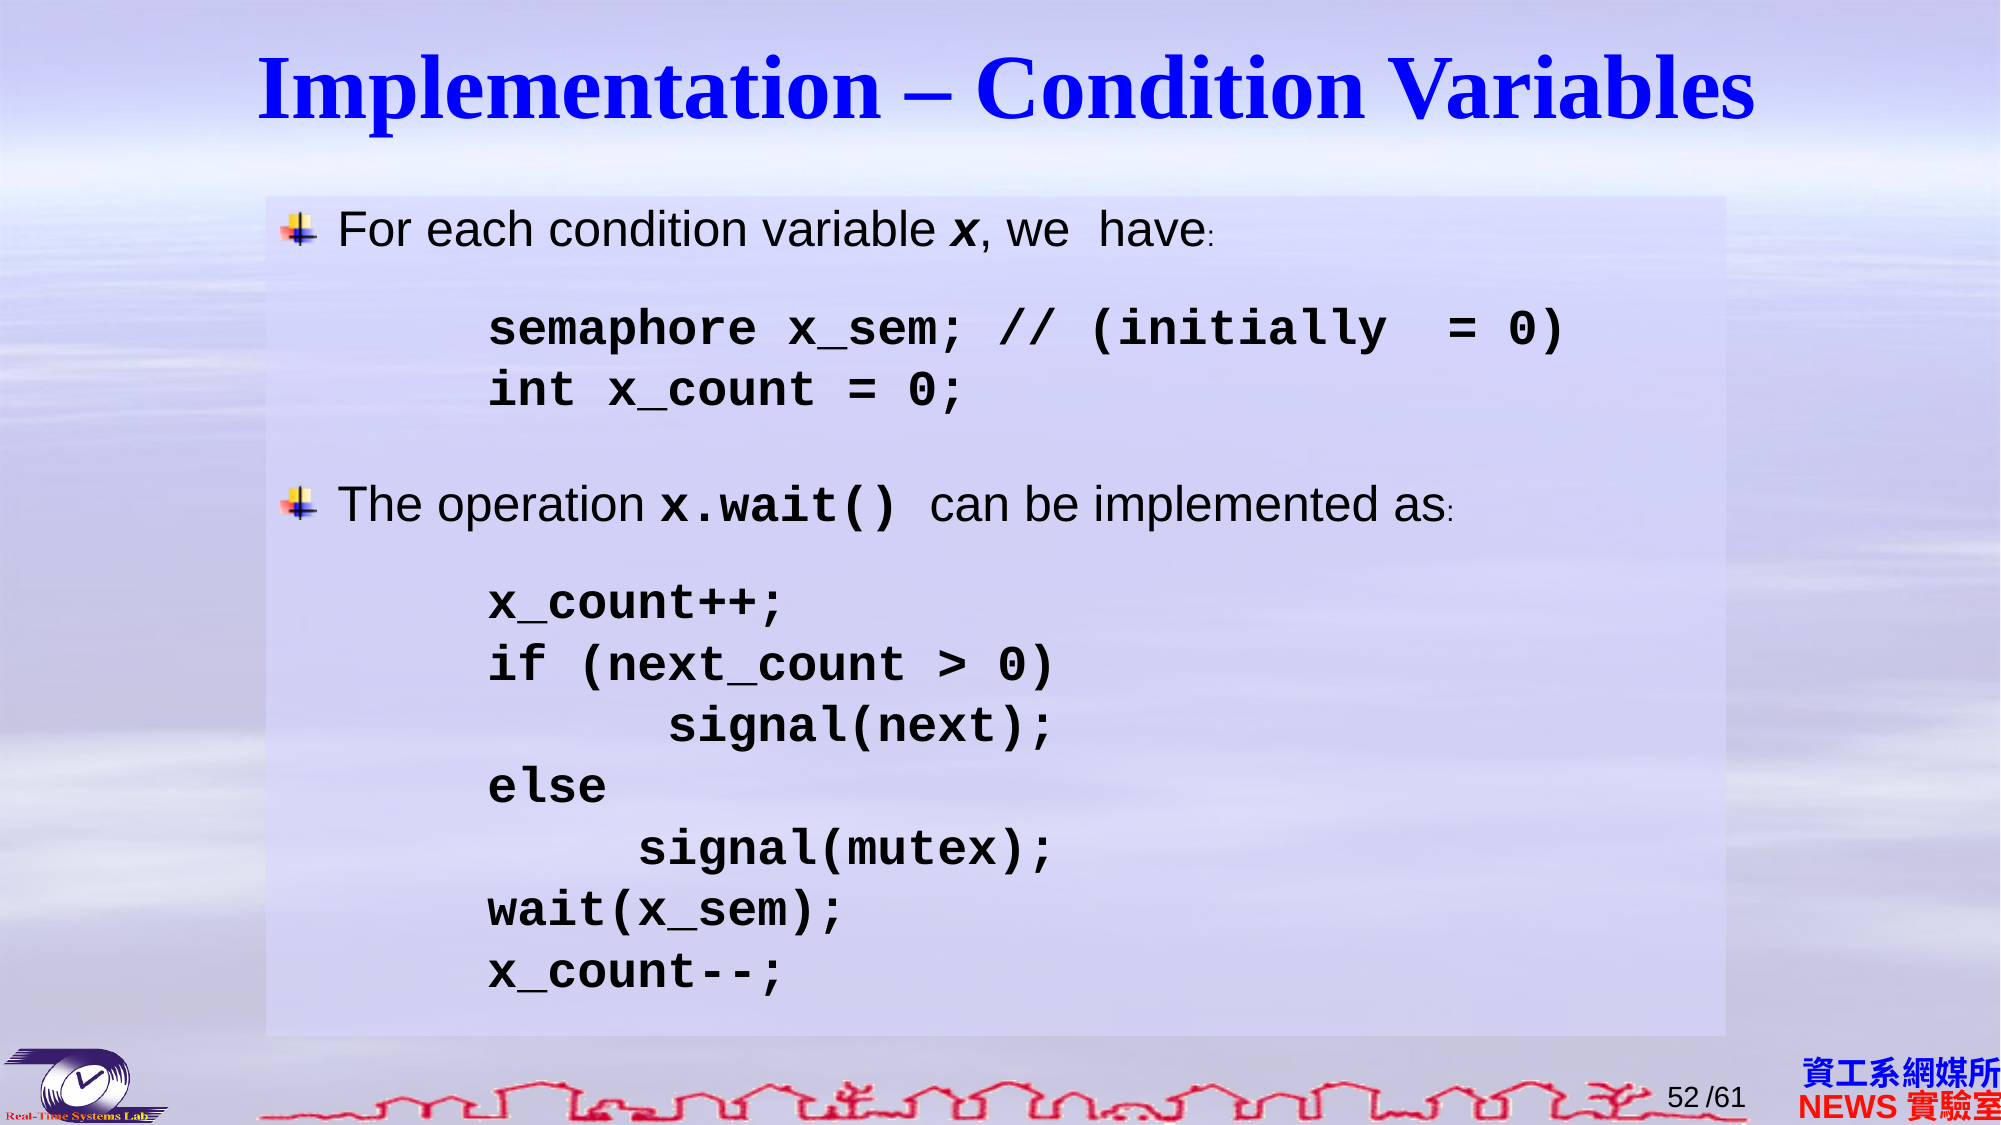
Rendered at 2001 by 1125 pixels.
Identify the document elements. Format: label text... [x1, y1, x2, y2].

slide_number 51 [1248, 1070, 1715, 1125]
picture [0, 0, 2001, 1125]
title Implementation – Condition Variables [201, 34, 1799, 130]
footer /61 [1715, 1070, 2000, 1125]
list For each condition variable x, we have: semaphore x_sem; // (initially = 0) int x_count = 0; The operation x.wait() can be implemented as: x_count++; if (next_count > 0) signal(next); else signal(mutex); wait(x_sem); x_count--; [265, 196, 1727, 1036]
